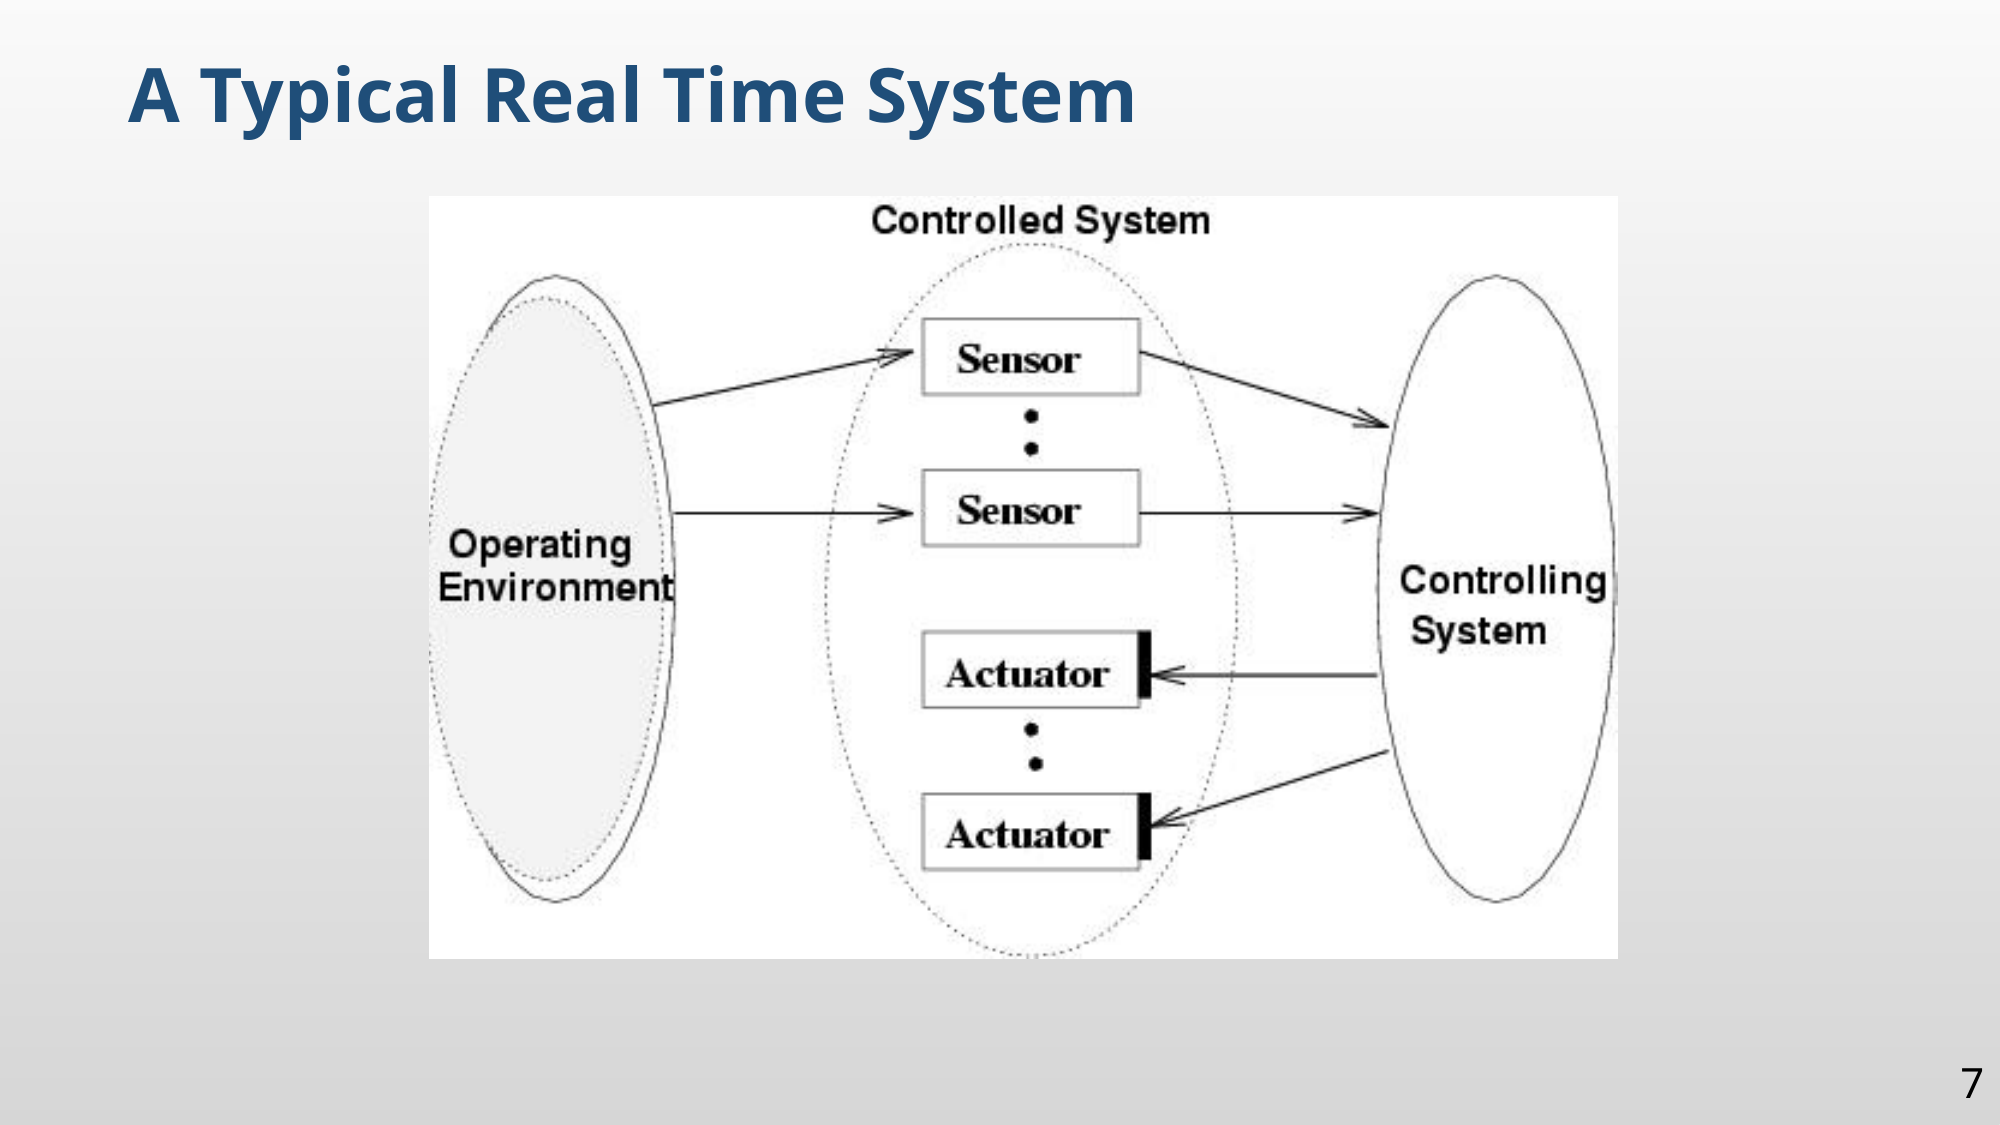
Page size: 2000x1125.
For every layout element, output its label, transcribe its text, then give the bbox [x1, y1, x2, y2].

text_box A Typical Real Time System [113, 30, 1886, 147]
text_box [429, 196, 1618, 959]
list [125, 146, 1922, 1076]
text_box 7 [1811, 1070, 2000, 1101]
